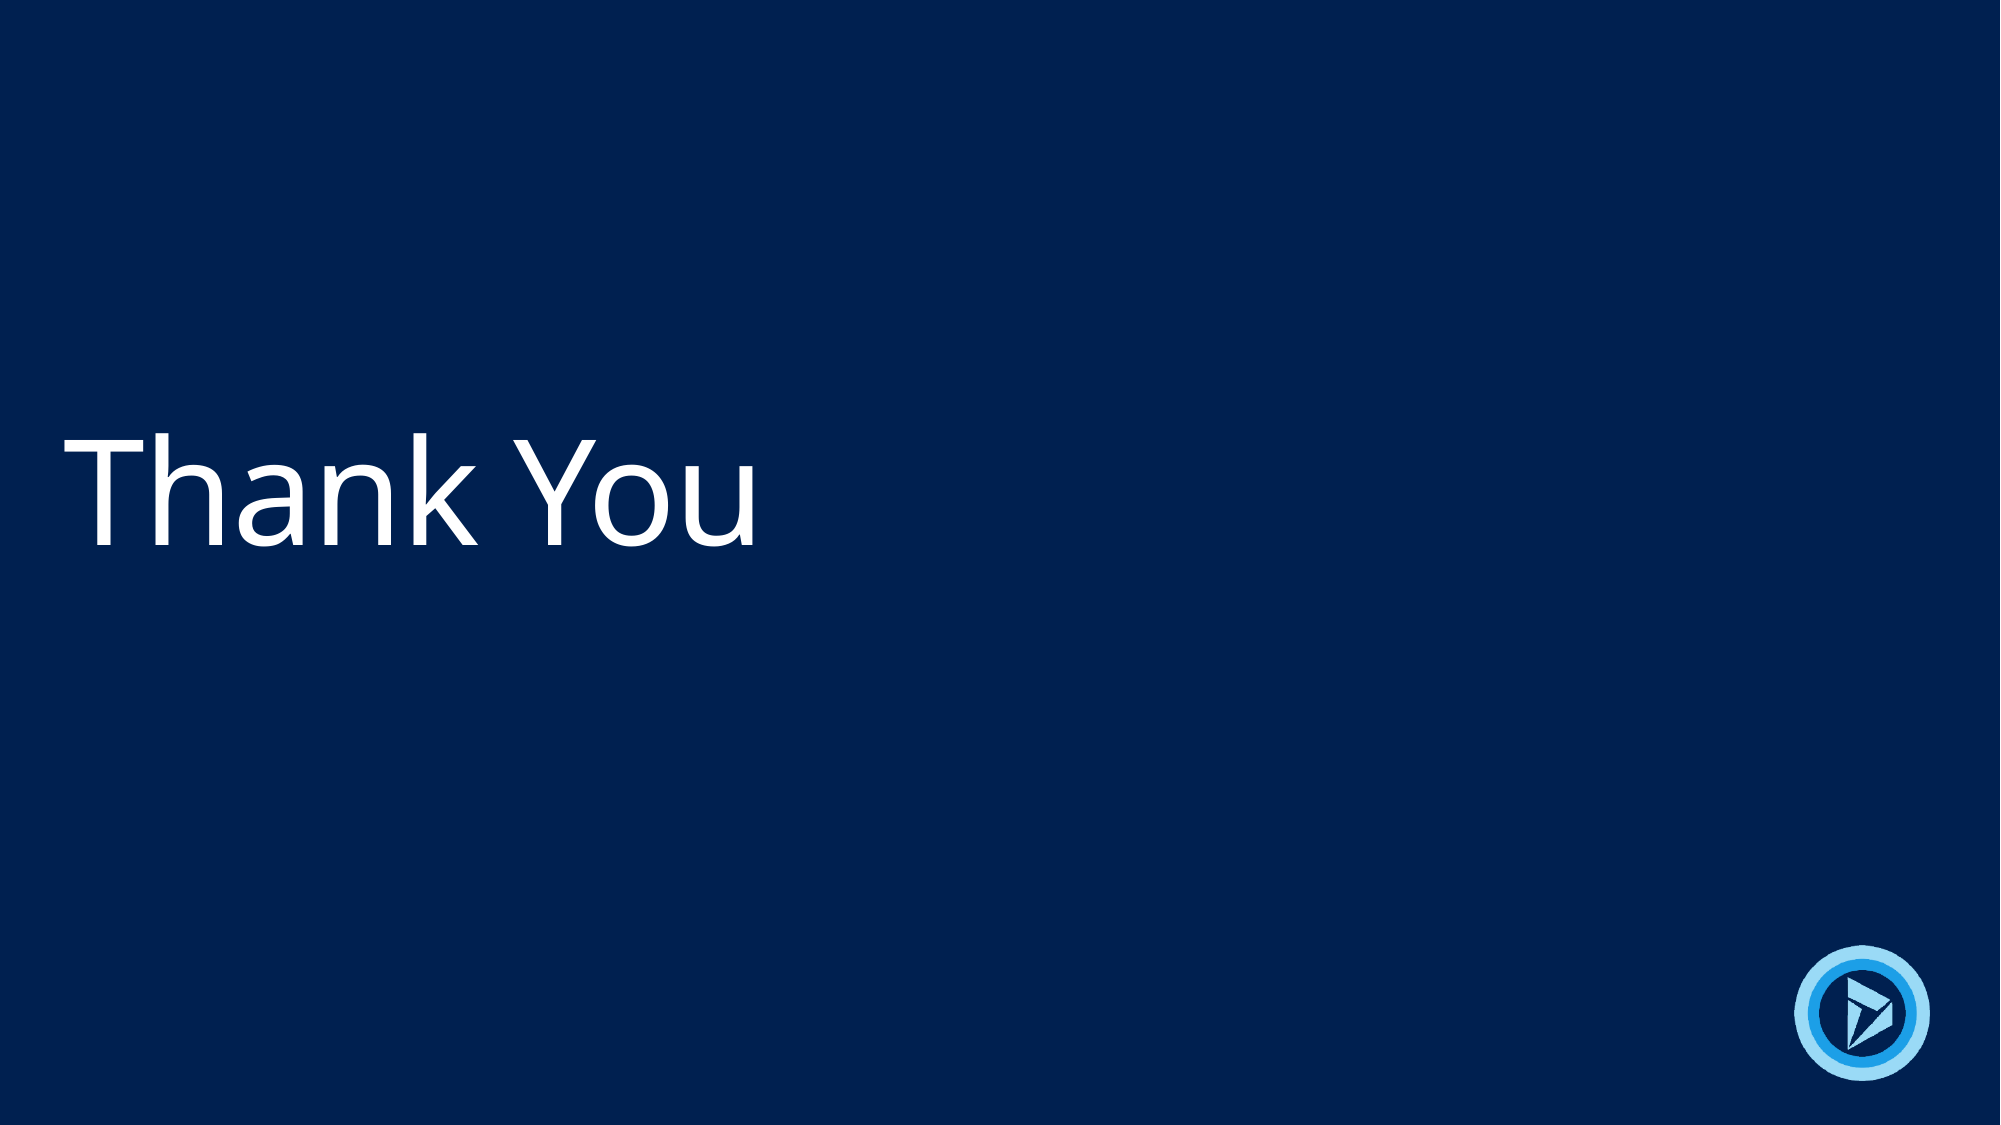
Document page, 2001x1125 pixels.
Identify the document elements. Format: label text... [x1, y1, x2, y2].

title Thank You [39, 403, 1658, 847]
picture [1794, 945, 1930, 1081]
